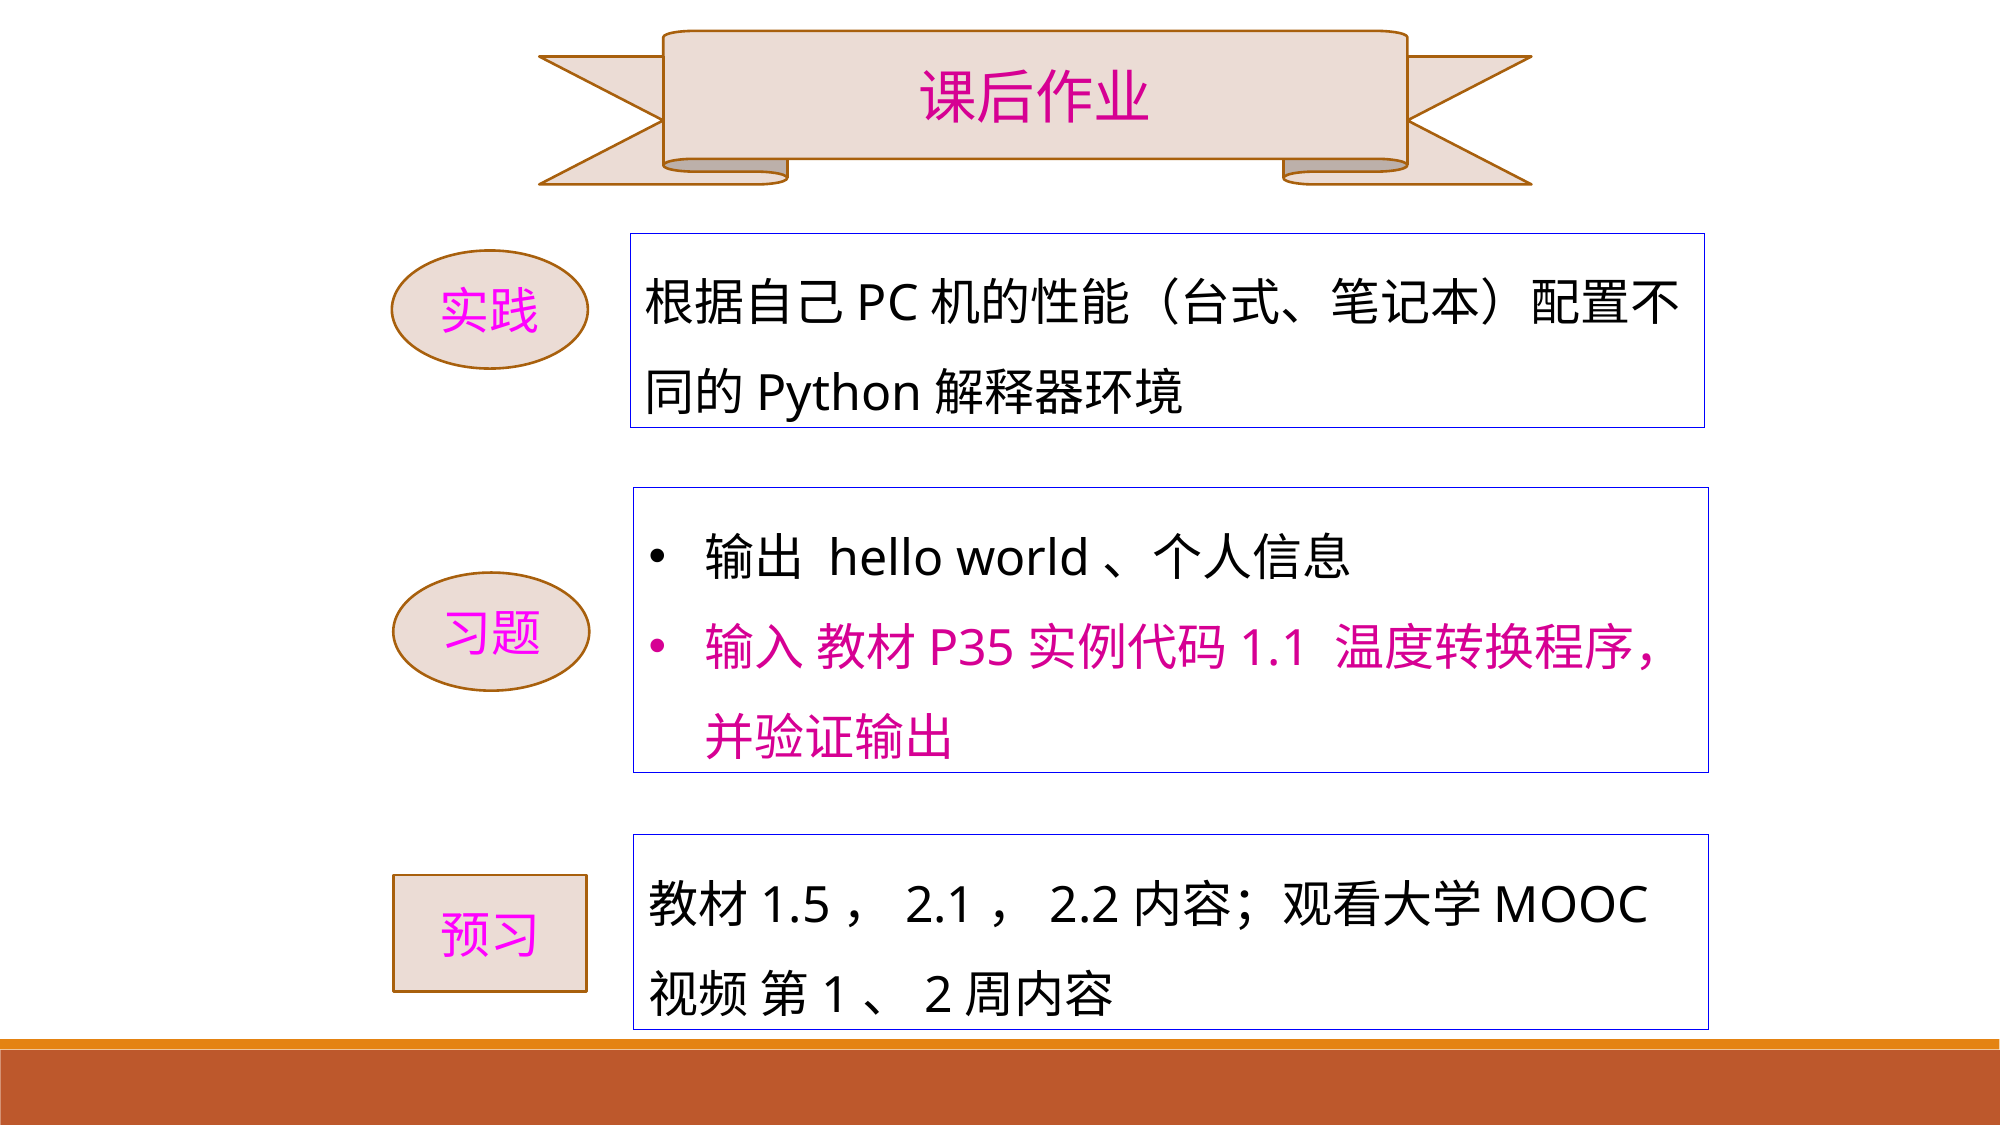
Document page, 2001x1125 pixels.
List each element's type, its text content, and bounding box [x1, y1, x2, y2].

text_box 课后作业 [537, 29, 1533, 186]
text_box 输出 hello world、个人信息 输入 教材P35实例代码1.1 温度转换程序，并验证输出 [633, 487, 1709, 773]
text_box 习题 [391, 571, 591, 692]
text_box 根据自己PC机的性能（台式、笔记本）配置不同的Python解释器环境 [630, 233, 1705, 428]
text_box 预习 [392, 874, 588, 993]
text_box 教材1.5，2.1，2.2内容；观看大学MOOC视频 第1、2周内容 [633, 834, 1709, 1030]
text_box 实践 [390, 249, 590, 370]
